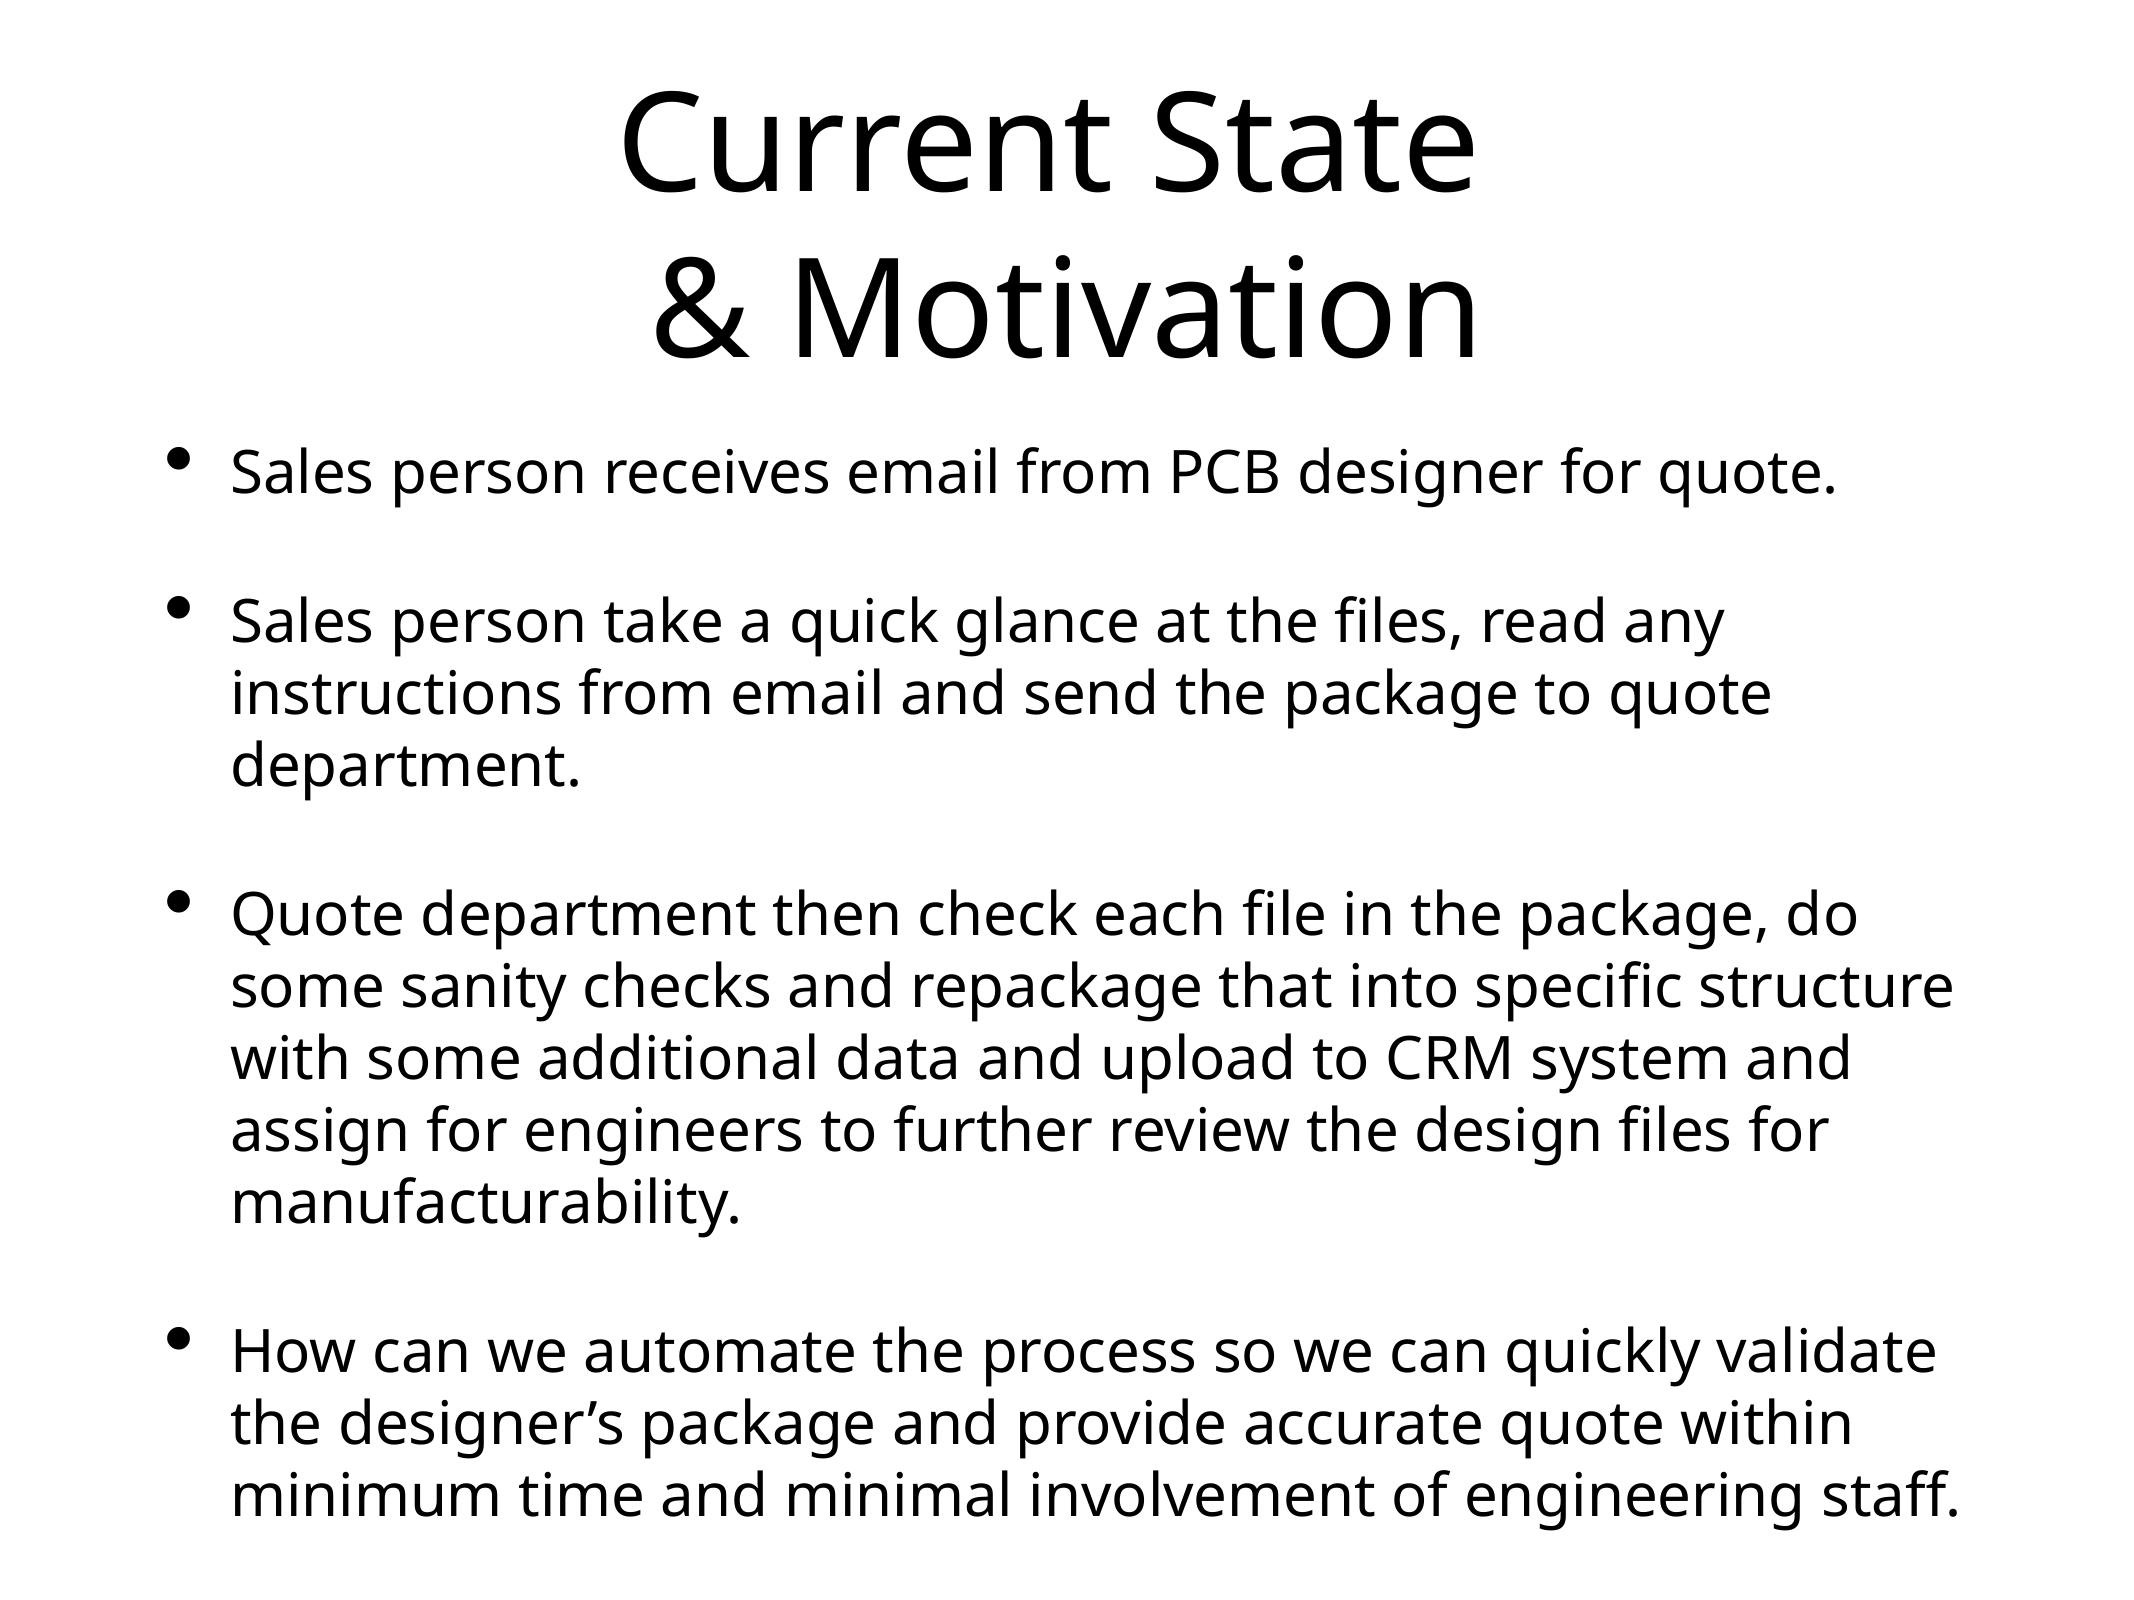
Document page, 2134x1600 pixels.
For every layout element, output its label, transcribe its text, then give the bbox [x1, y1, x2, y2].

title Current State & Motivation [155, 41, 1978, 397]
list Sales person receives email from PCB designer for quote. Sales person take a quick glance at the files, read any instructions from email and send the package to quote department. Quote department then check each file in the package, do some sanity checks and repackage that into specific structure with some additional data and upload to CRM system and assign for engineers to further review the design files for manufacturability. How can we automate the process so we can quickly validate the designer’s package and provide accurate quote within minimum time and minimal involvement of engineering staff. [155, 424, 1978, 1457]
